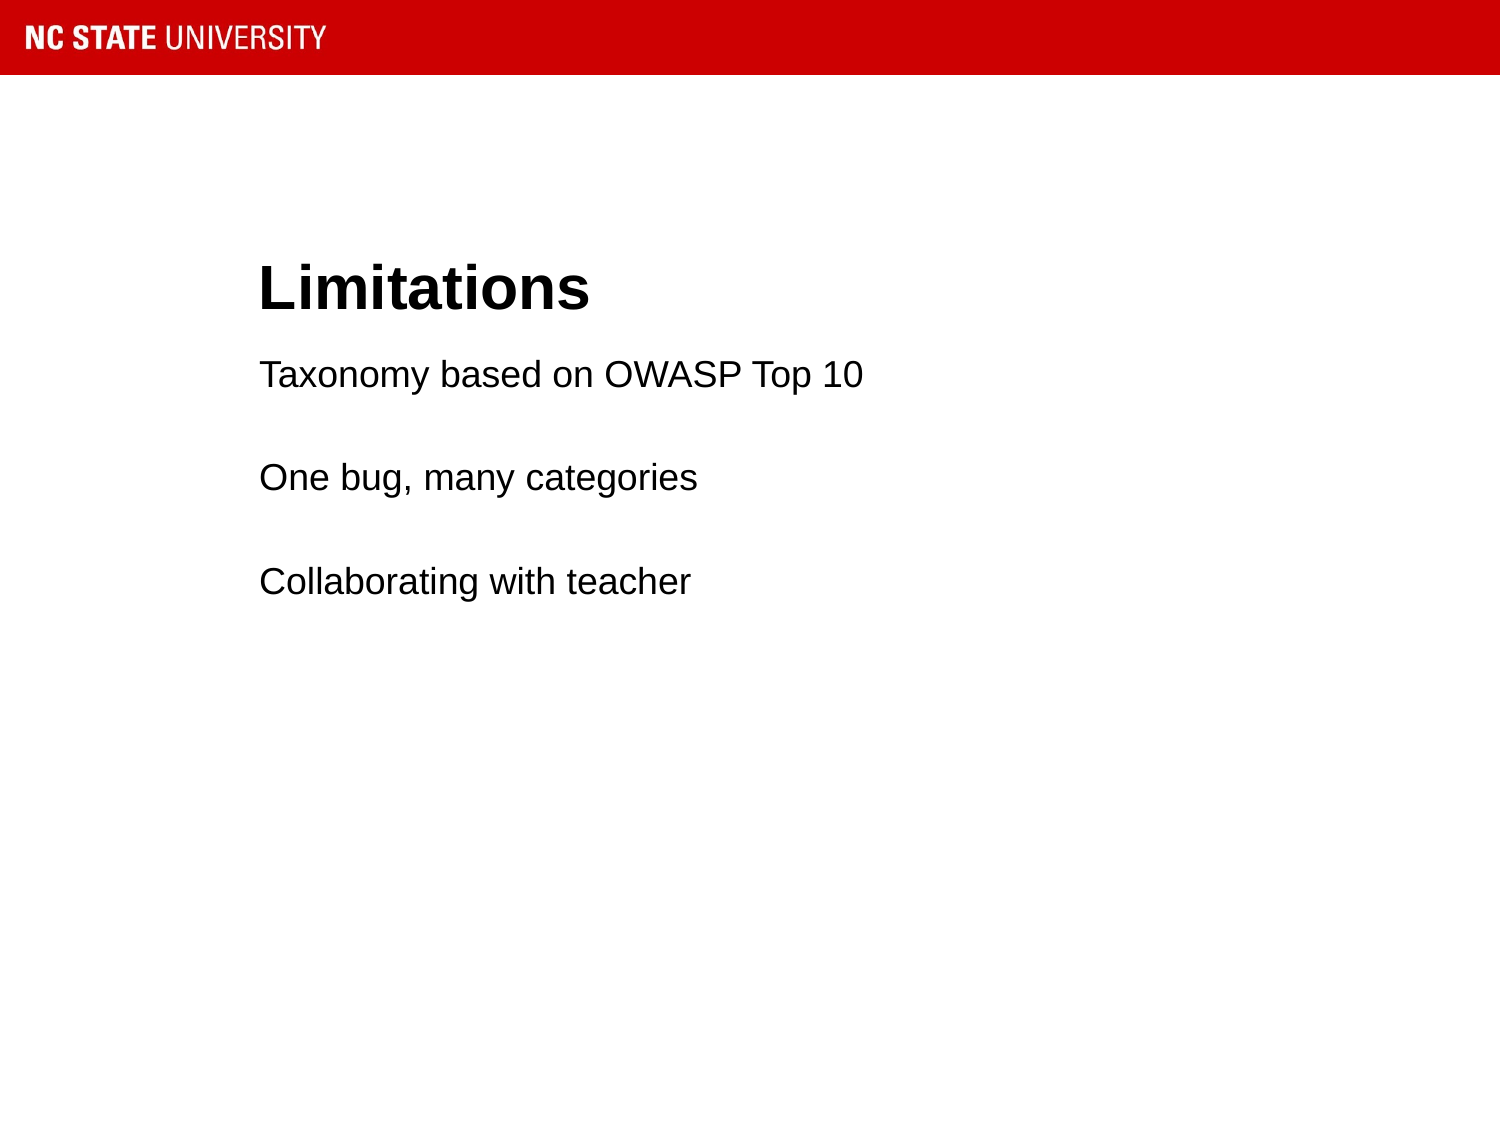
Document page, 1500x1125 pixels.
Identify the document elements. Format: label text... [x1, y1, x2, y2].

text_box Limitations [244, 231, 1163, 329]
text_box Taxonomy based on OWASP Top 10 One bug, many categories Collaborating with teacher [244, 328, 1256, 933]
picture [0, 0, 1500, 75]
